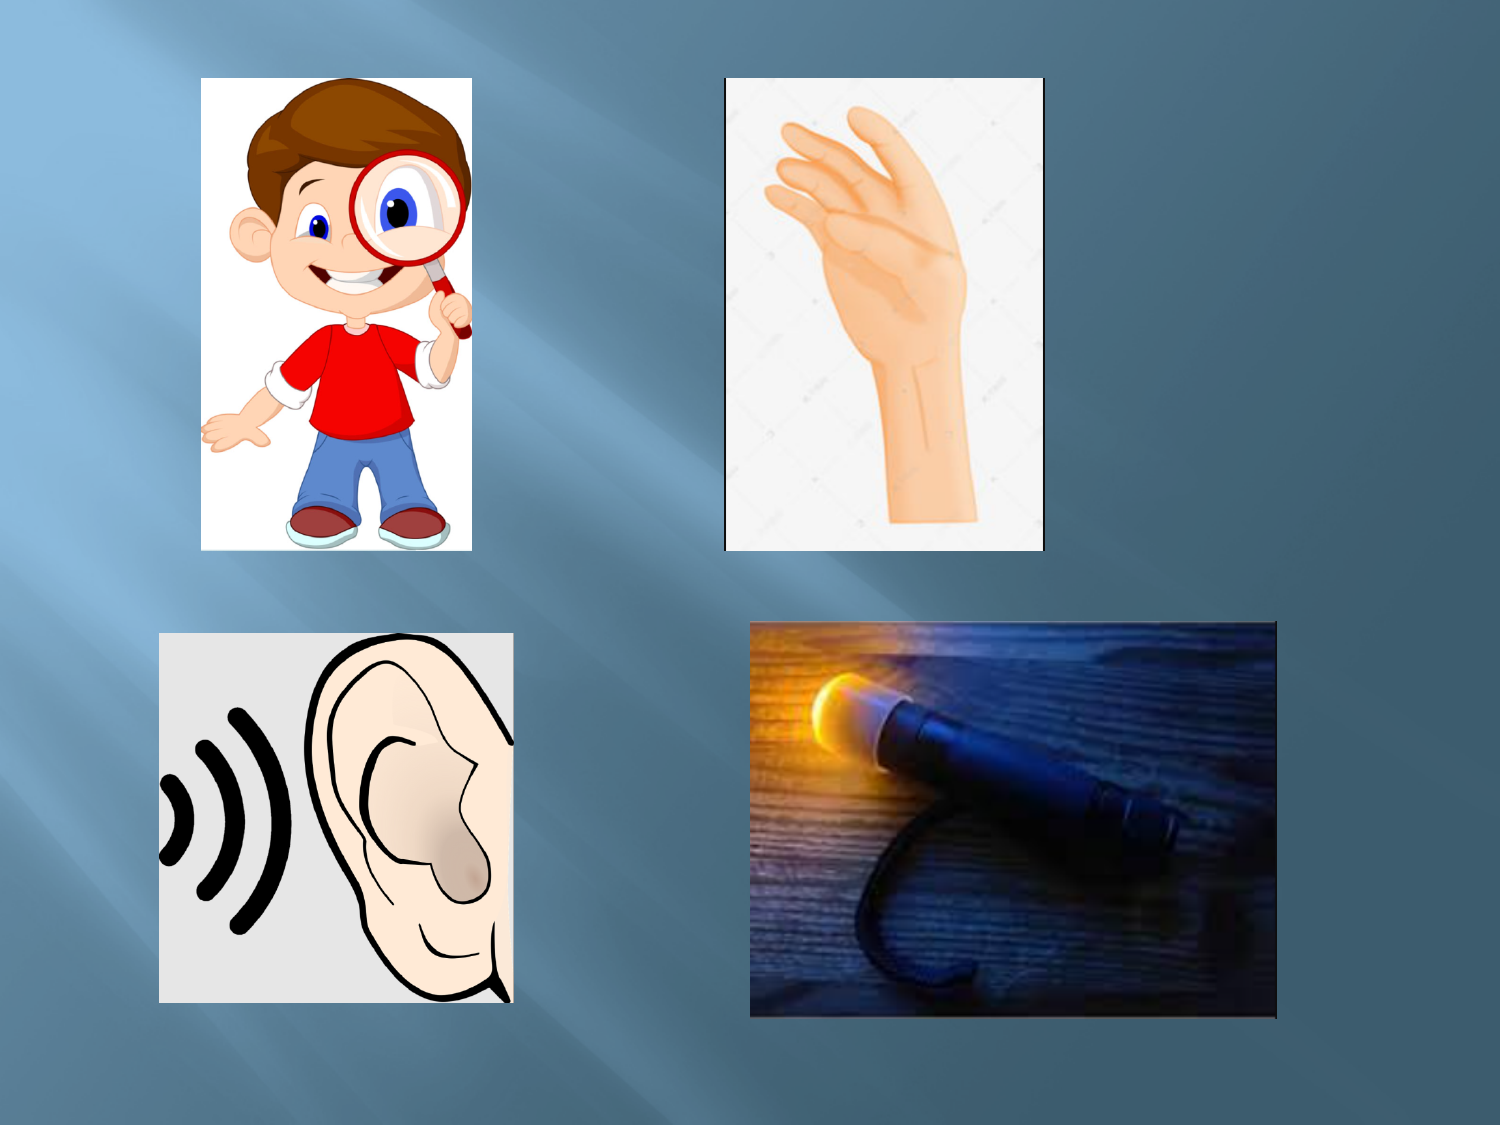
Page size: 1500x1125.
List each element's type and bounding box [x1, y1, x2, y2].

picture [159, 633, 514, 1004]
picture [724, 77, 1046, 551]
picture [201, 77, 472, 551]
picture [749, 621, 1277, 1019]
